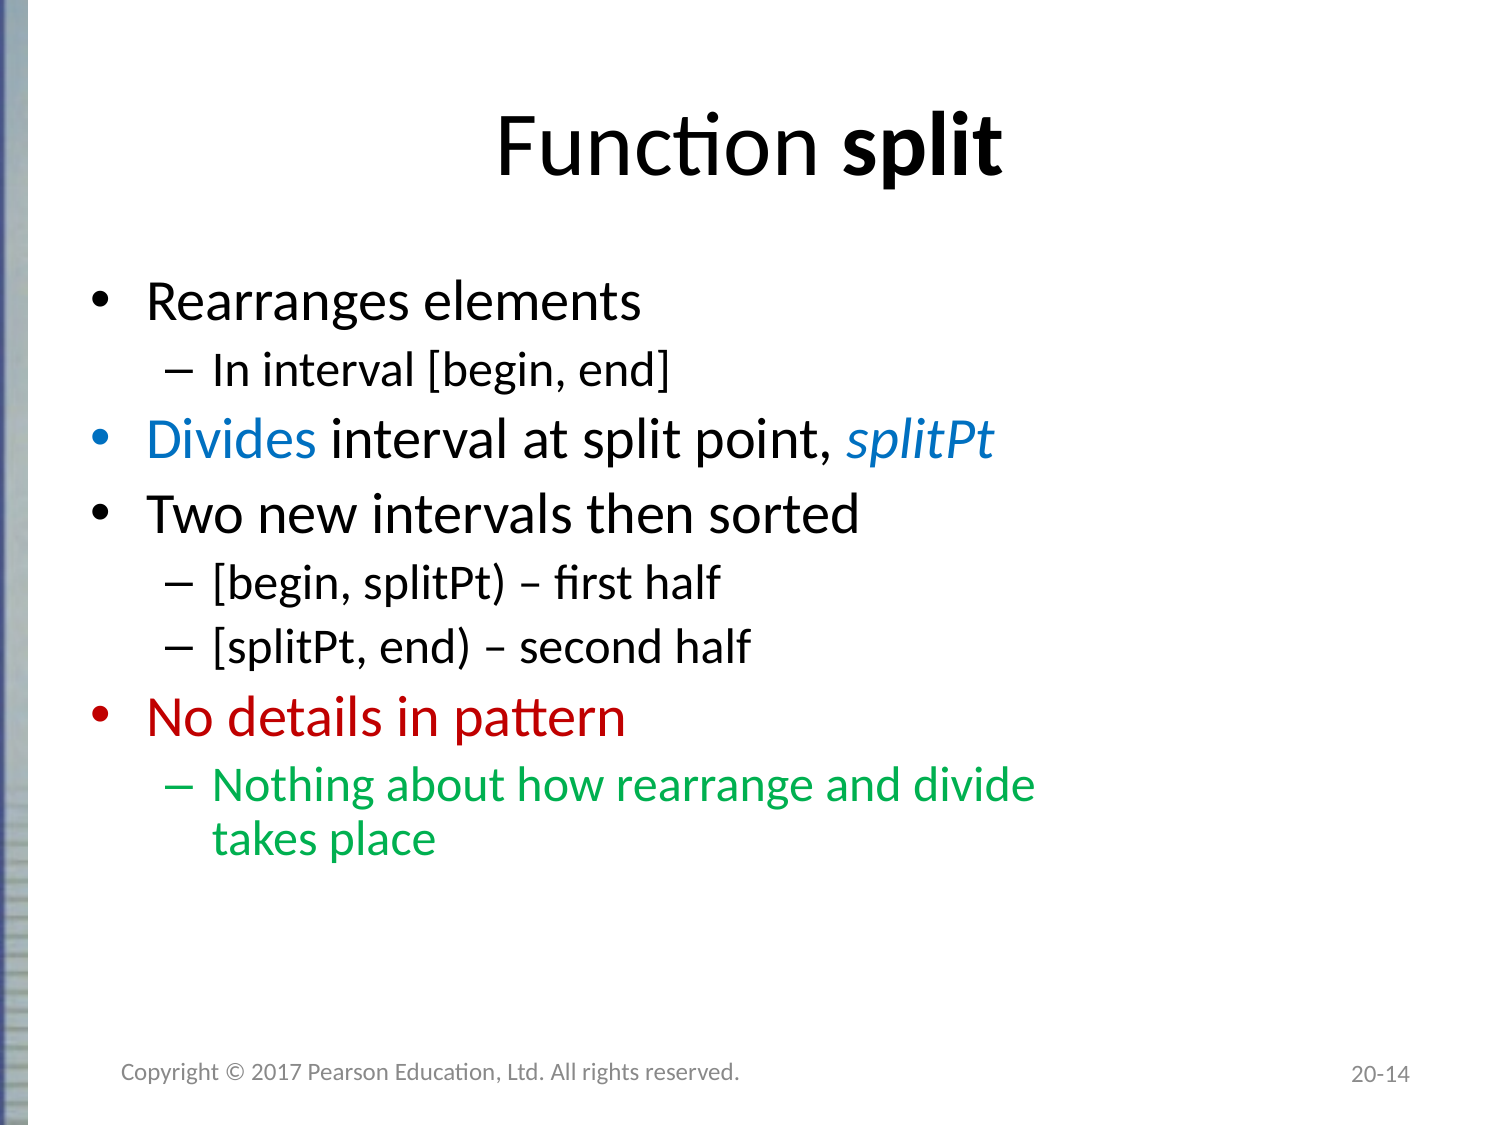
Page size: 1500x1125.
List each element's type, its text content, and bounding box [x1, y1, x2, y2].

slide_number 20-14 [1074, 1042, 1425, 1103]
title Function split [75, 45, 1425, 233]
picture [0, 0, 28, 1125]
footer Copyright © 2017 Pearson Education, Ltd. All rights reserved. [75, 1040, 788, 1100]
list Rearranges elements In interval [begin, end] Divides interval at split point, splitPt Two new intervals then sorted [begin, splitPt) – first half [splitPt, end) – second half No details in pattern Nothing about how rearrange and divide takes place [75, 262, 1425, 1005]
